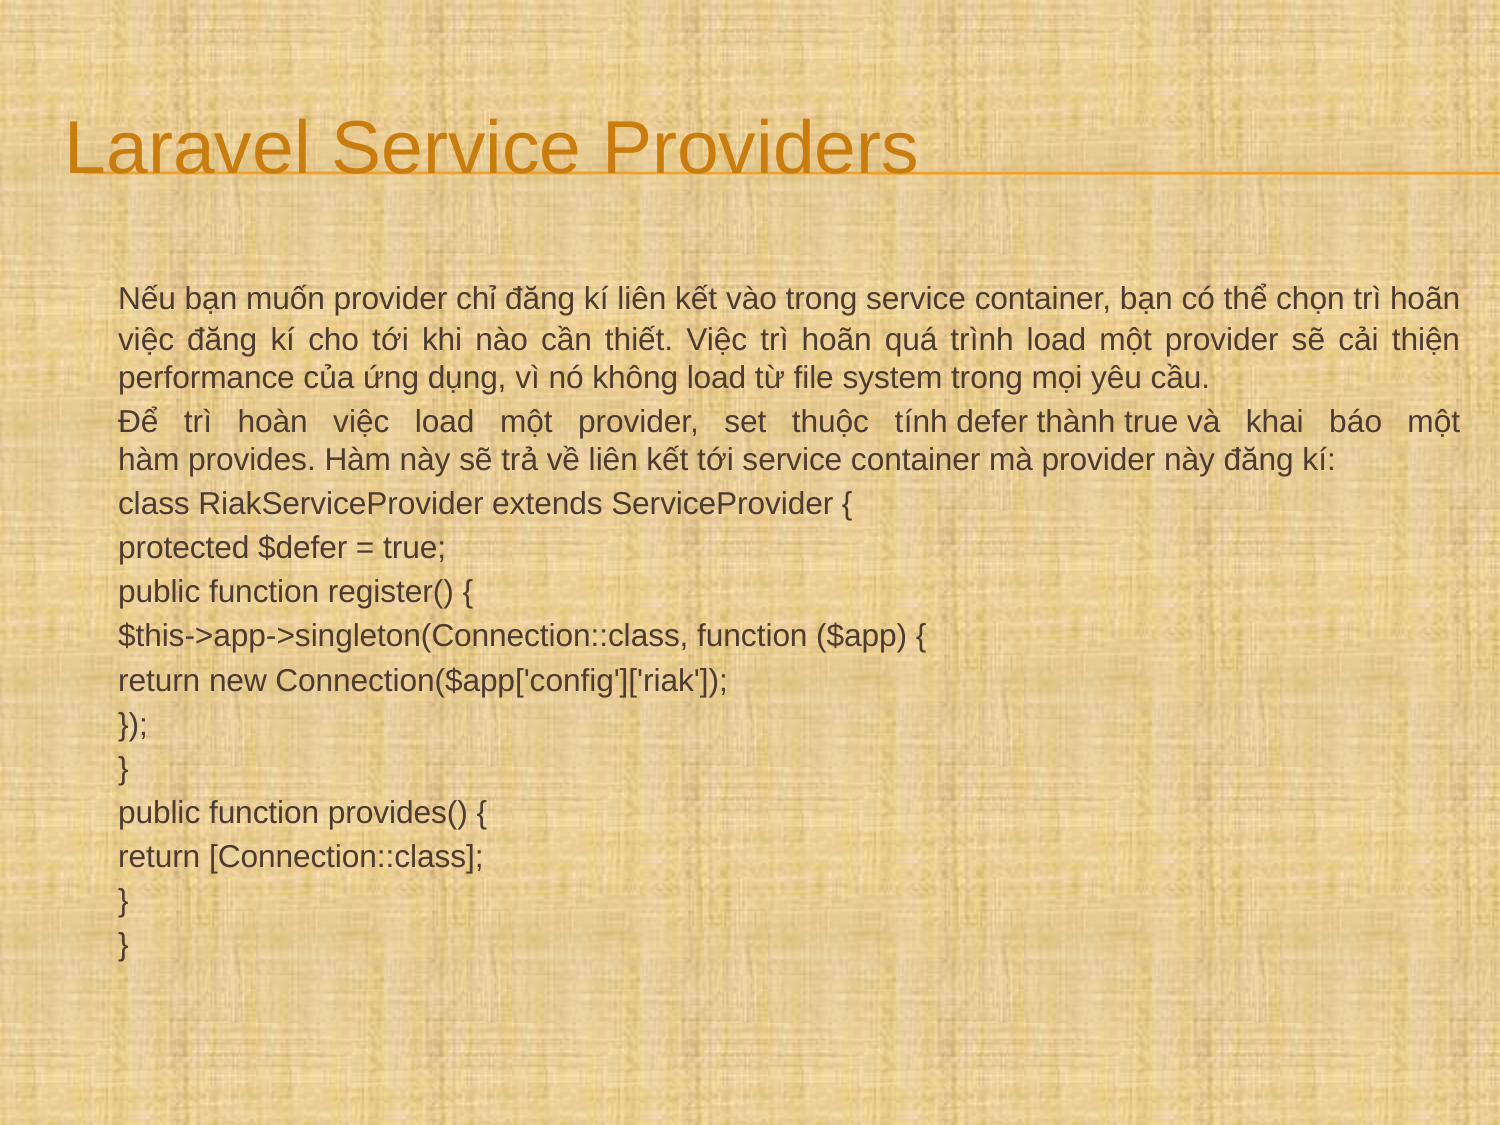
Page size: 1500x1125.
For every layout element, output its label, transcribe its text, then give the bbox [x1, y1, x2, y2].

picture [0, 0, 1500, 1125]
title Laravel Service Providers [50, 75, 1475, 213]
list Nếu bạn muốn provider chỉ đăng kí liên kết vào trong service container, bạn có thể chọn trì hoãn việc đăng kí cho tới khi nào cần thiết. Việc trì hoãn quá trình load một provider sẽ cải thiện performance của ứng dụng, vì nó không load từ file system trong mọi yêu cầu. Để trì hoàn việc load một provider, set thuộc tính defer thành true và khai báo một hàm provides. Hàm này sẽ trả về liên kết tới service container mà provider này đăng kí: class RiakServiceProvider extends ServiceProvider { protected $defer = true; public function register() { $this->app->singleton(Connection::class, function ($app) { return new Connection($app['config']['riak']); }); } public function provides() { return [Connection::class]; } } [50, 254, 1475, 1038]
